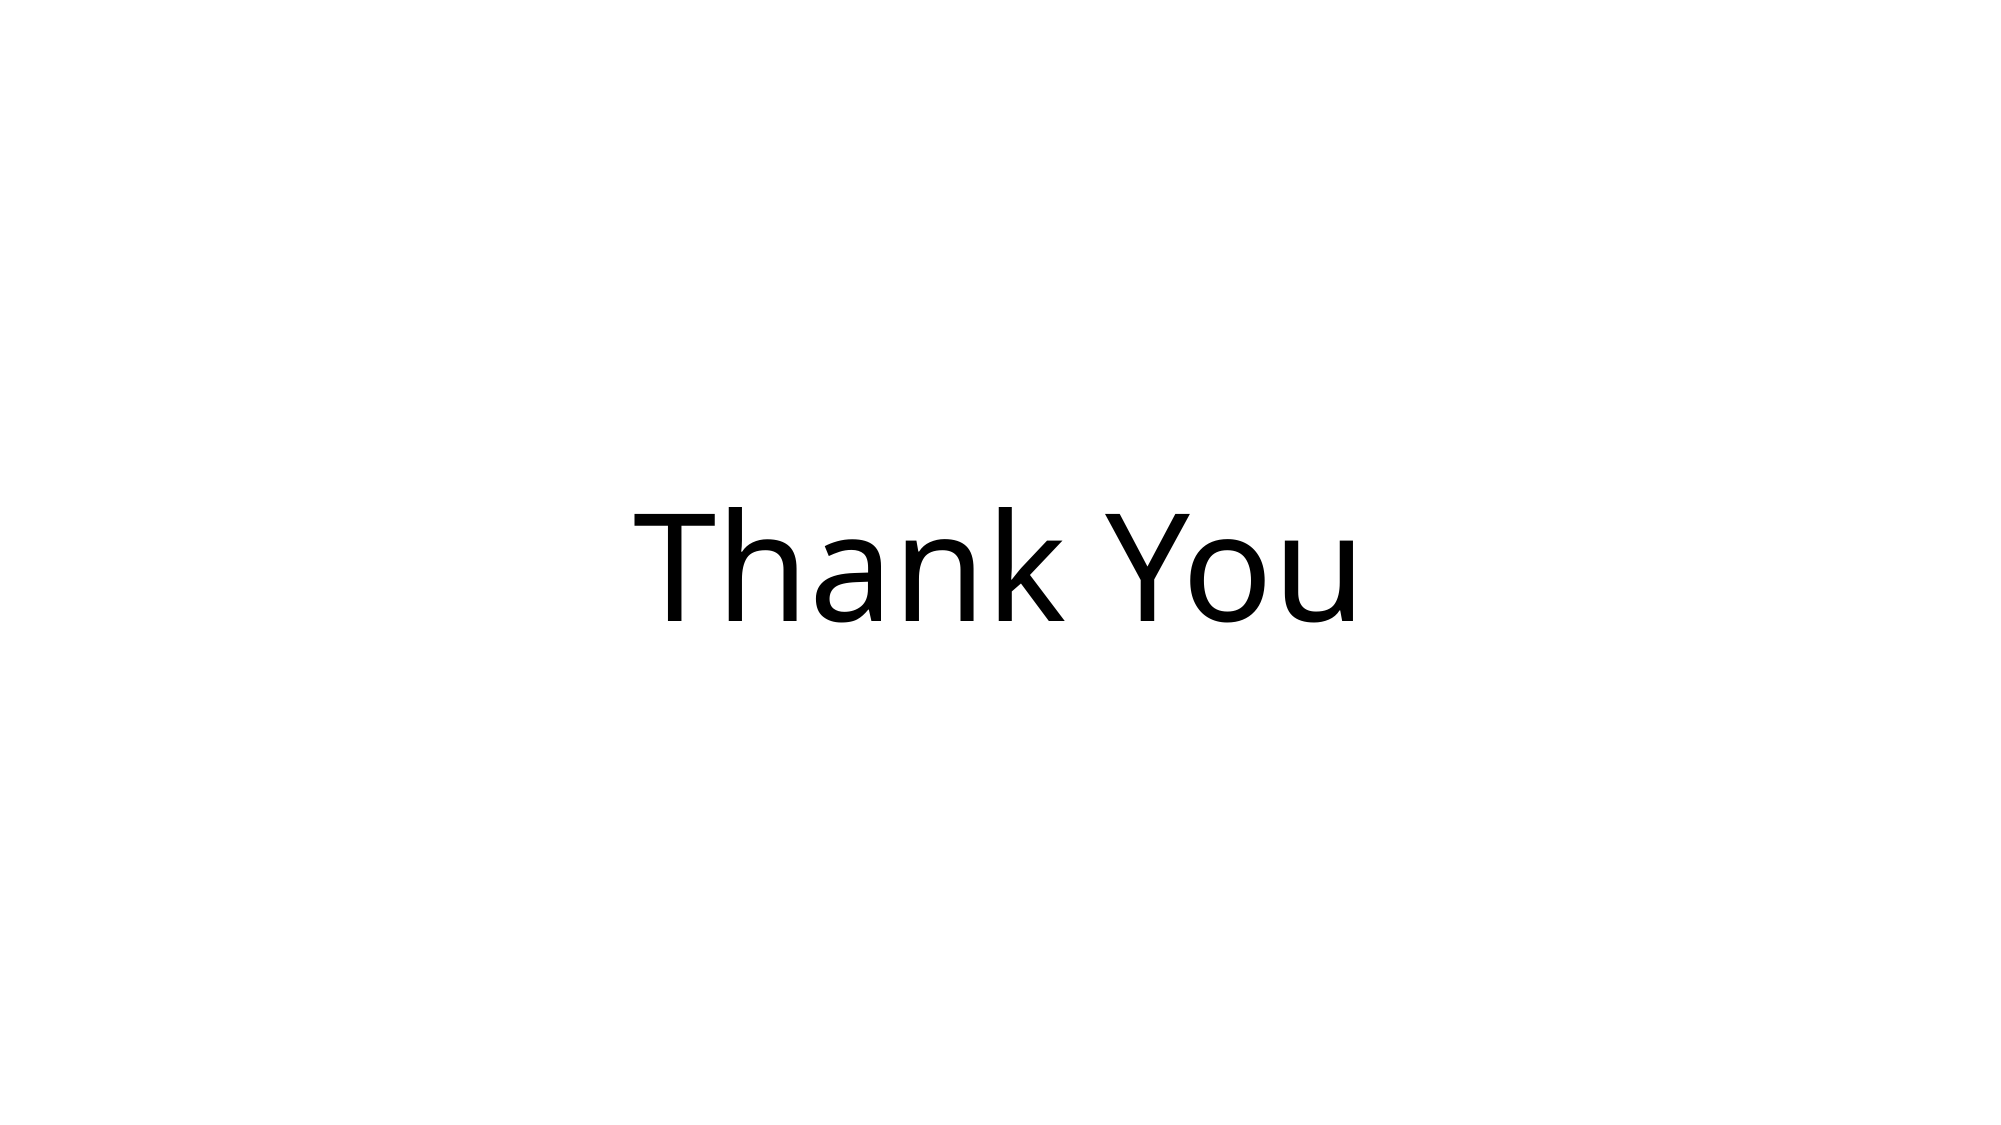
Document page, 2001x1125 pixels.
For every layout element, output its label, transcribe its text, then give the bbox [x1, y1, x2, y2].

list Thank You [137, 215, 1863, 930]
